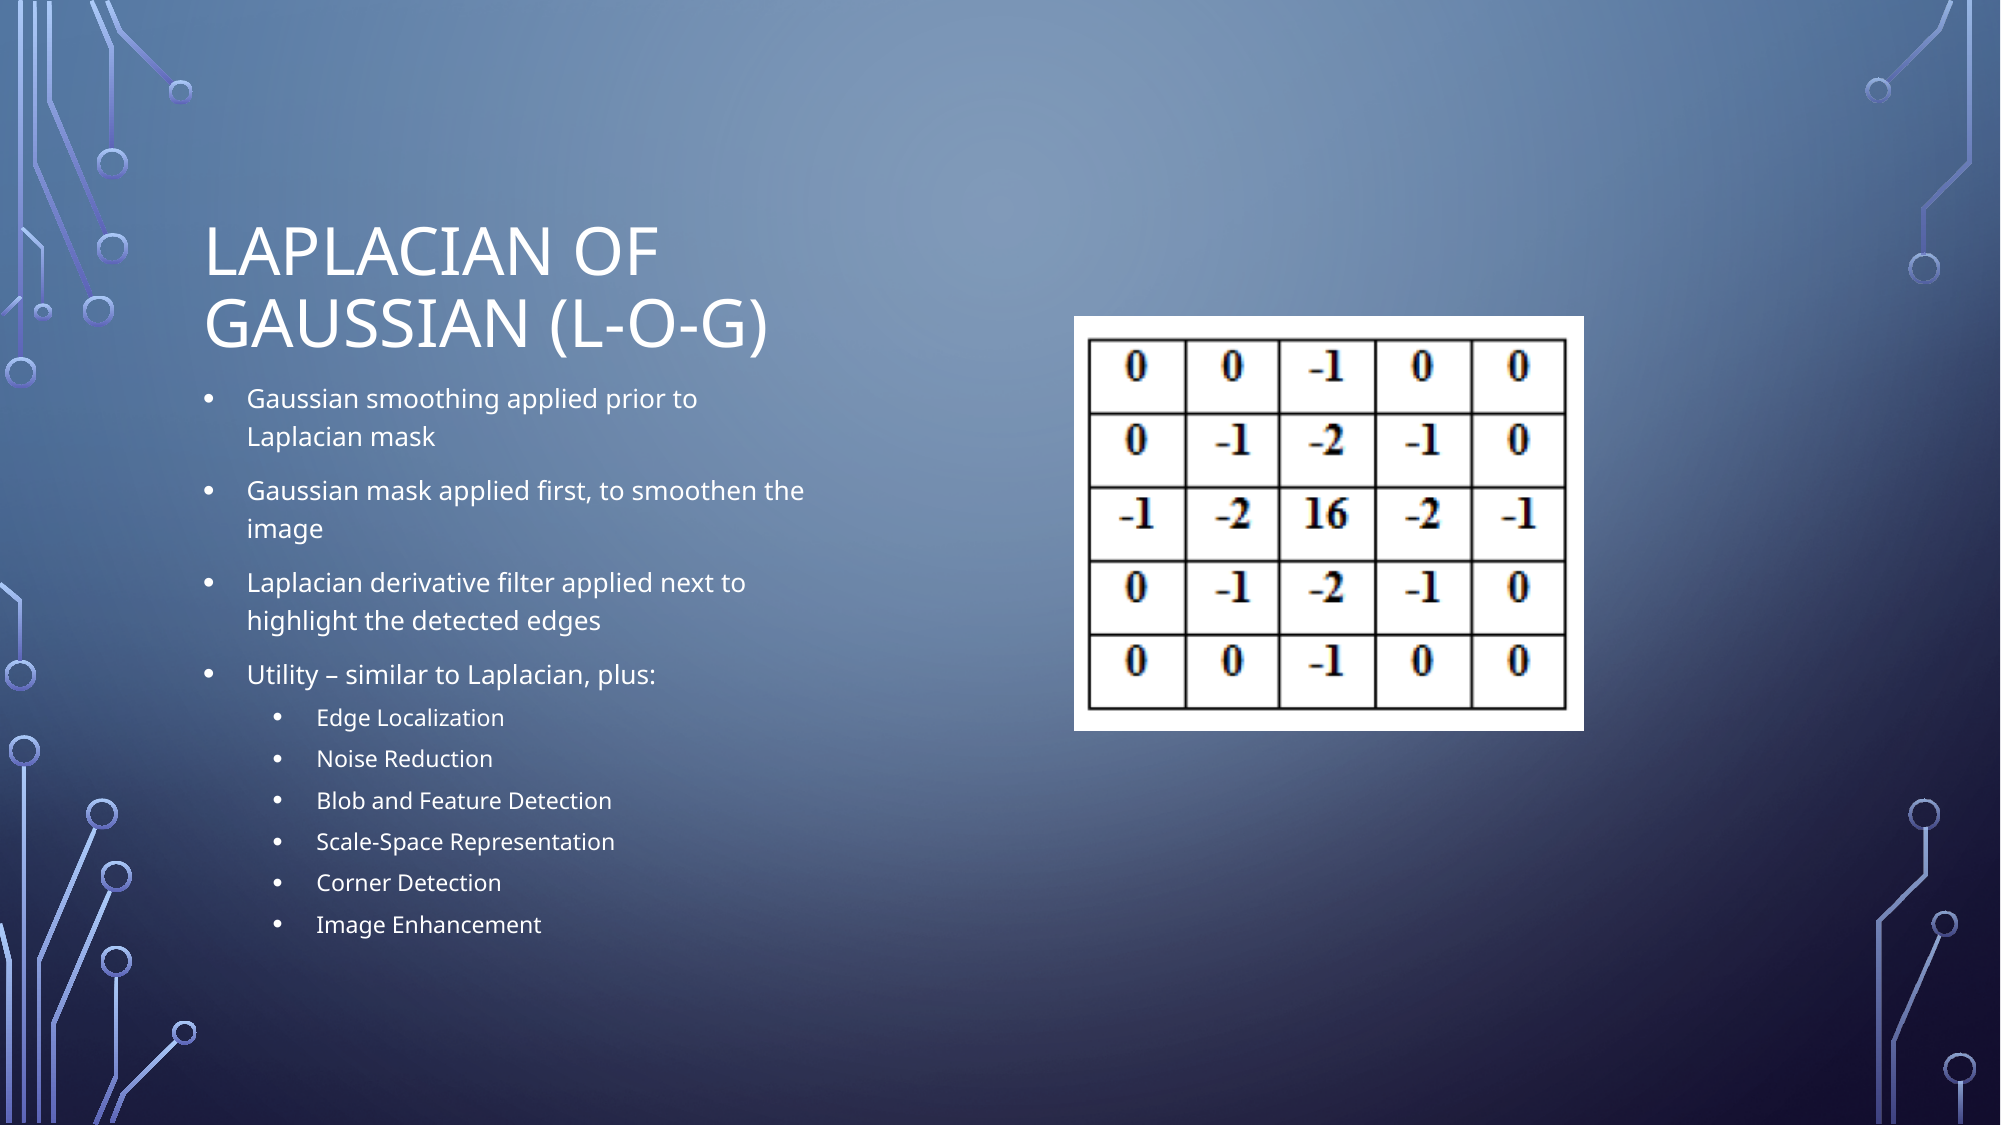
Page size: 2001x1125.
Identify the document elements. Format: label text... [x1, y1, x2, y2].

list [1074, 316, 1585, 731]
title Laplacian of Gaussian (L-o-G) [188, 99, 821, 369]
list Gaussian smoothing applied prior to Laplacian mask Gaussian mask applied first, to smoothen the image Laplacian derivative filter applied next to highlight the detected edges Utility – similar to Laplacian, plus: Edge Localization Noise Reduction Blob and Feature Detection Scale-Space Representation Corner Detection Image Enhancement [188, 369, 821, 950]
